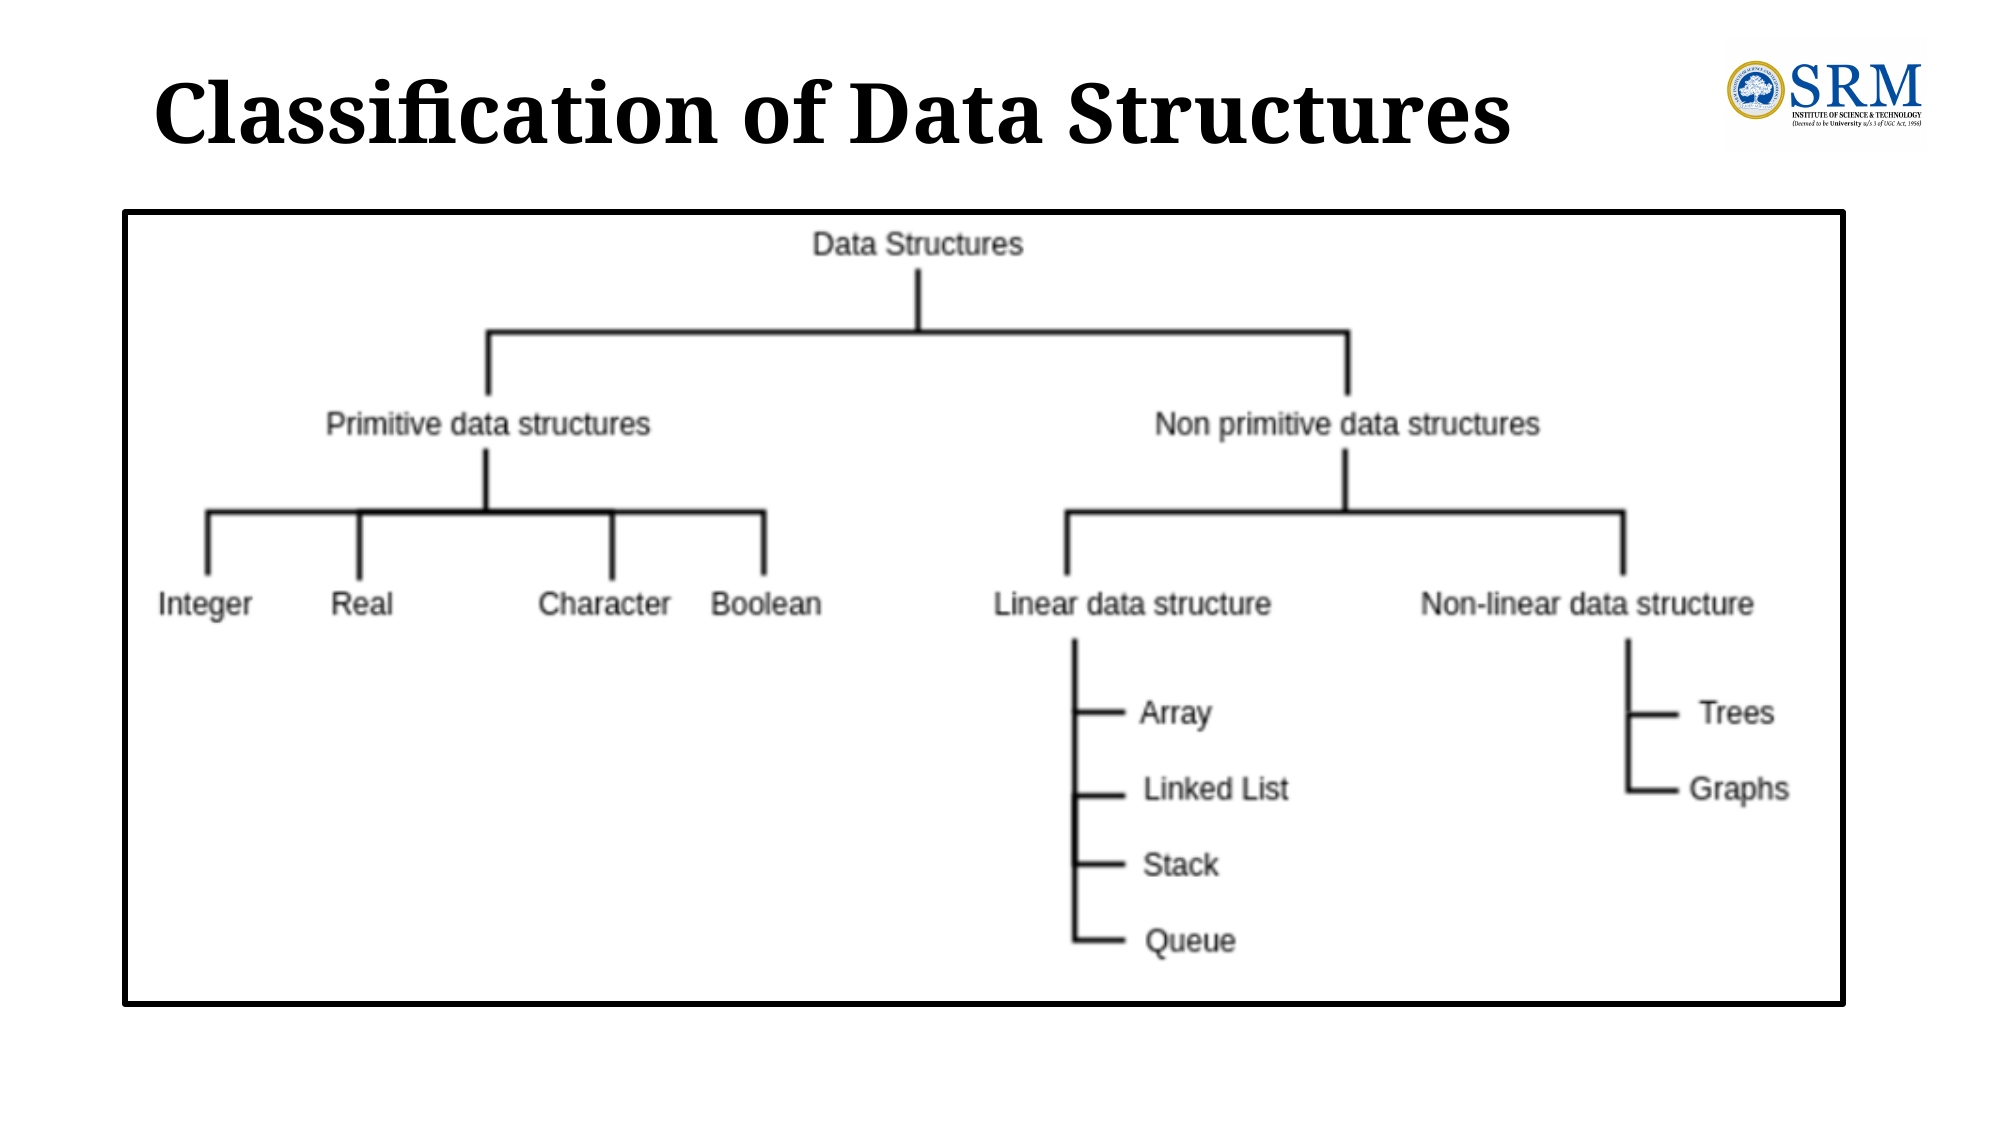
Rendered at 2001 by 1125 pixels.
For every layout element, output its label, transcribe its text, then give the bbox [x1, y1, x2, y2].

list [127, 215, 1840, 1001]
title Classification of Data Structures [137, 59, 1863, 174]
picture [1723, 37, 1926, 151]
